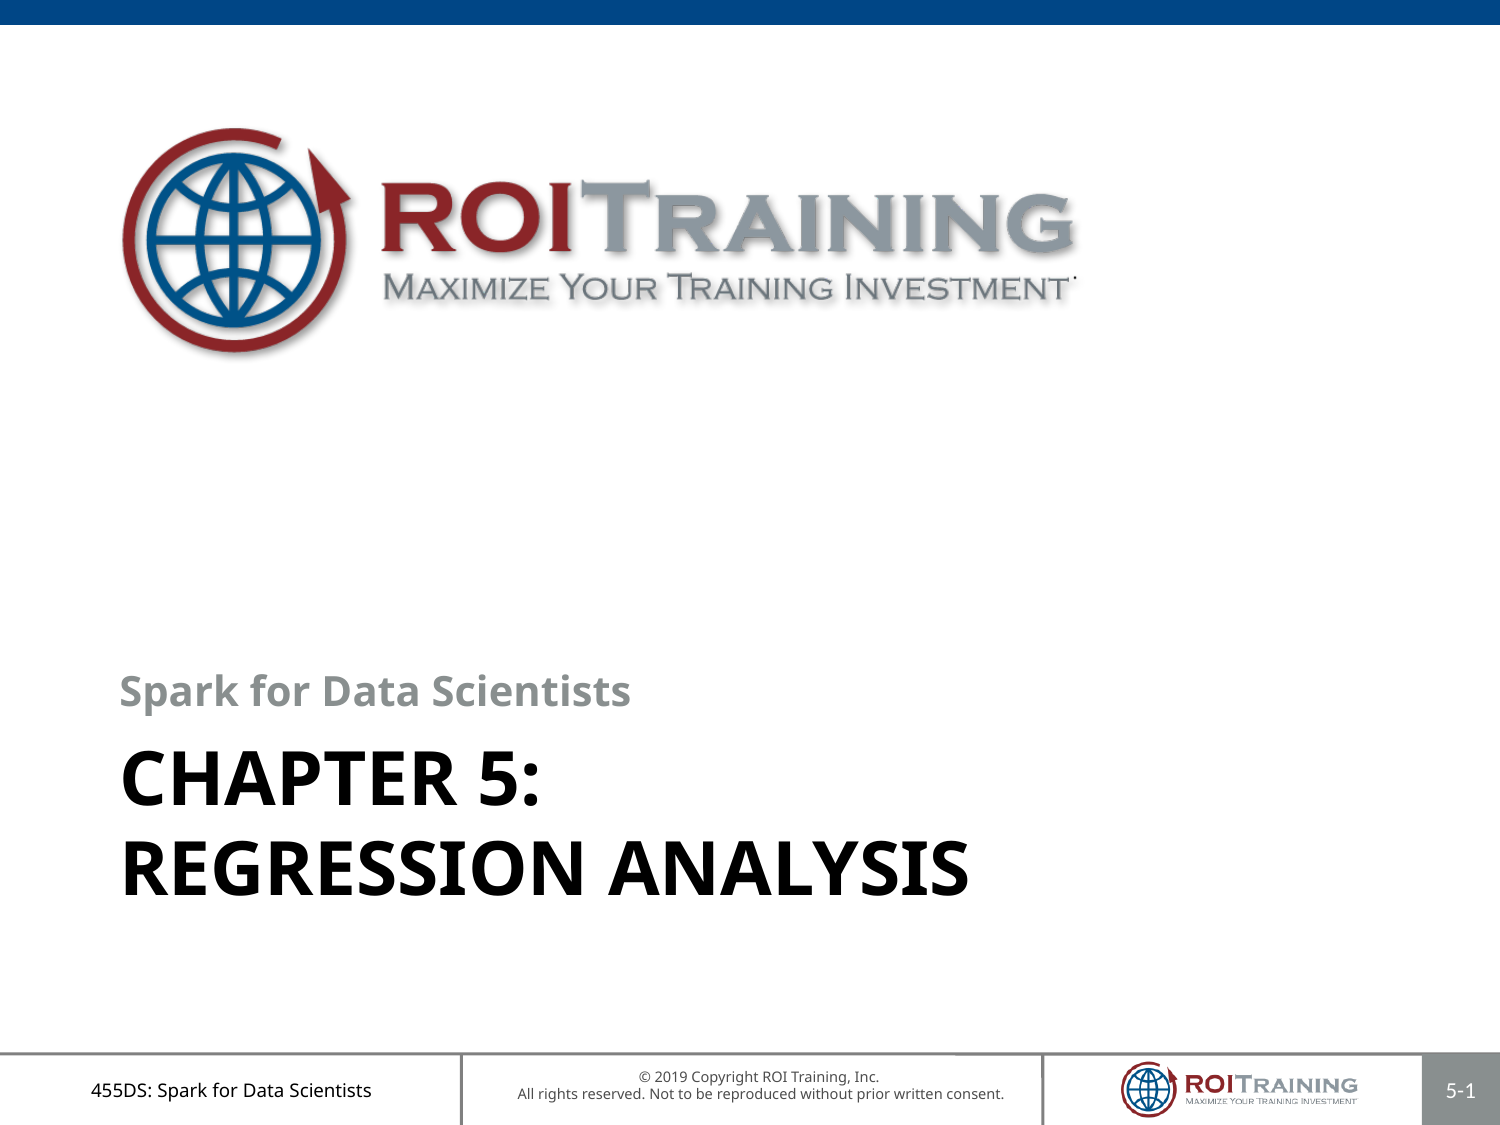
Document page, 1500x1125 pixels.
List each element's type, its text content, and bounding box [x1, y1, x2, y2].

picture [93, 123, 1092, 356]
title Chapter 5: Regression Analysis [104, 722, 1424, 947]
picture [1113, 1060, 1362, 1118]
list Spark for Data Scientists [104, 476, 1422, 723]
